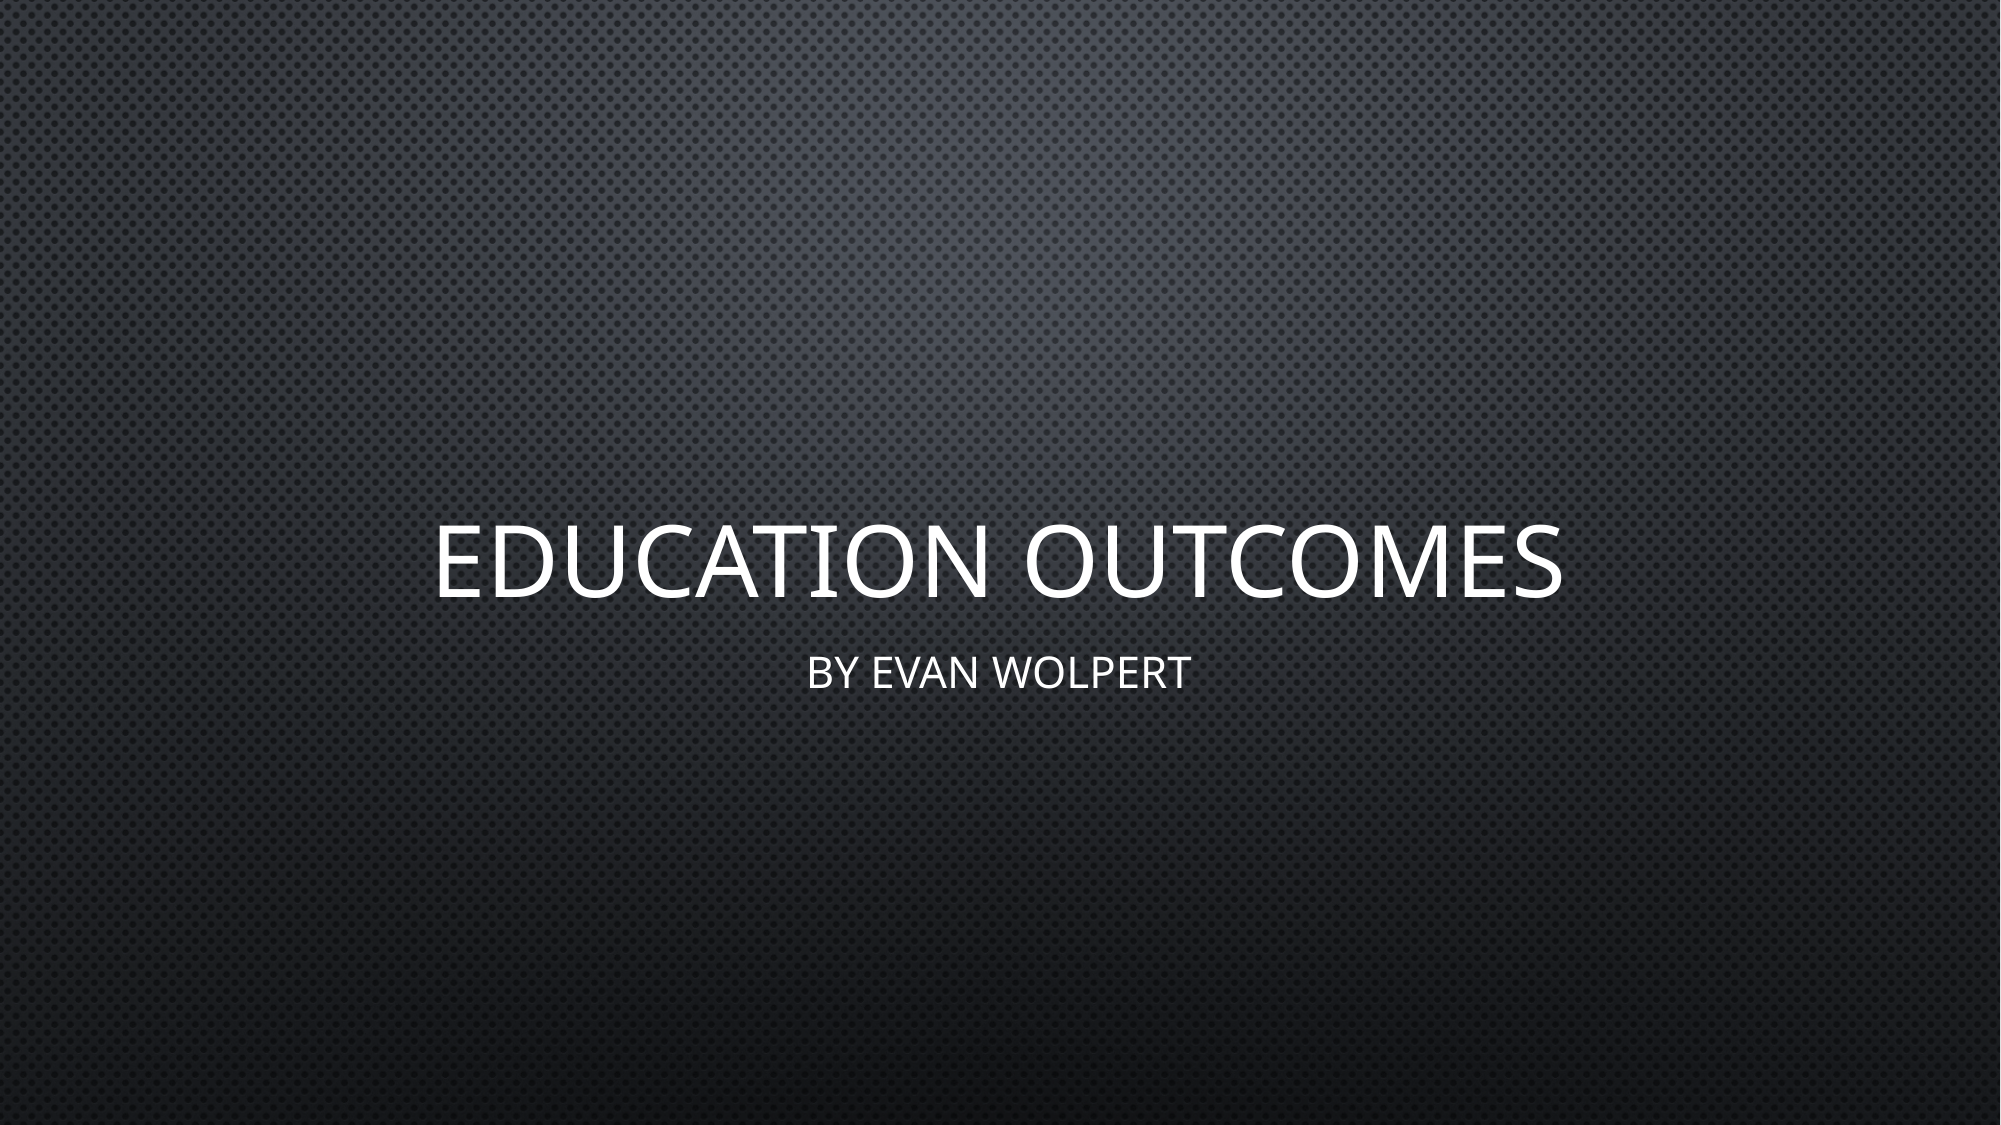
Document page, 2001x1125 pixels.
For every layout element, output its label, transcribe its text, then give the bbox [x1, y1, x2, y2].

title Education Outcomes [287, 99, 1711, 625]
subtitle By Evan Wolpert [287, 637, 1711, 950]
